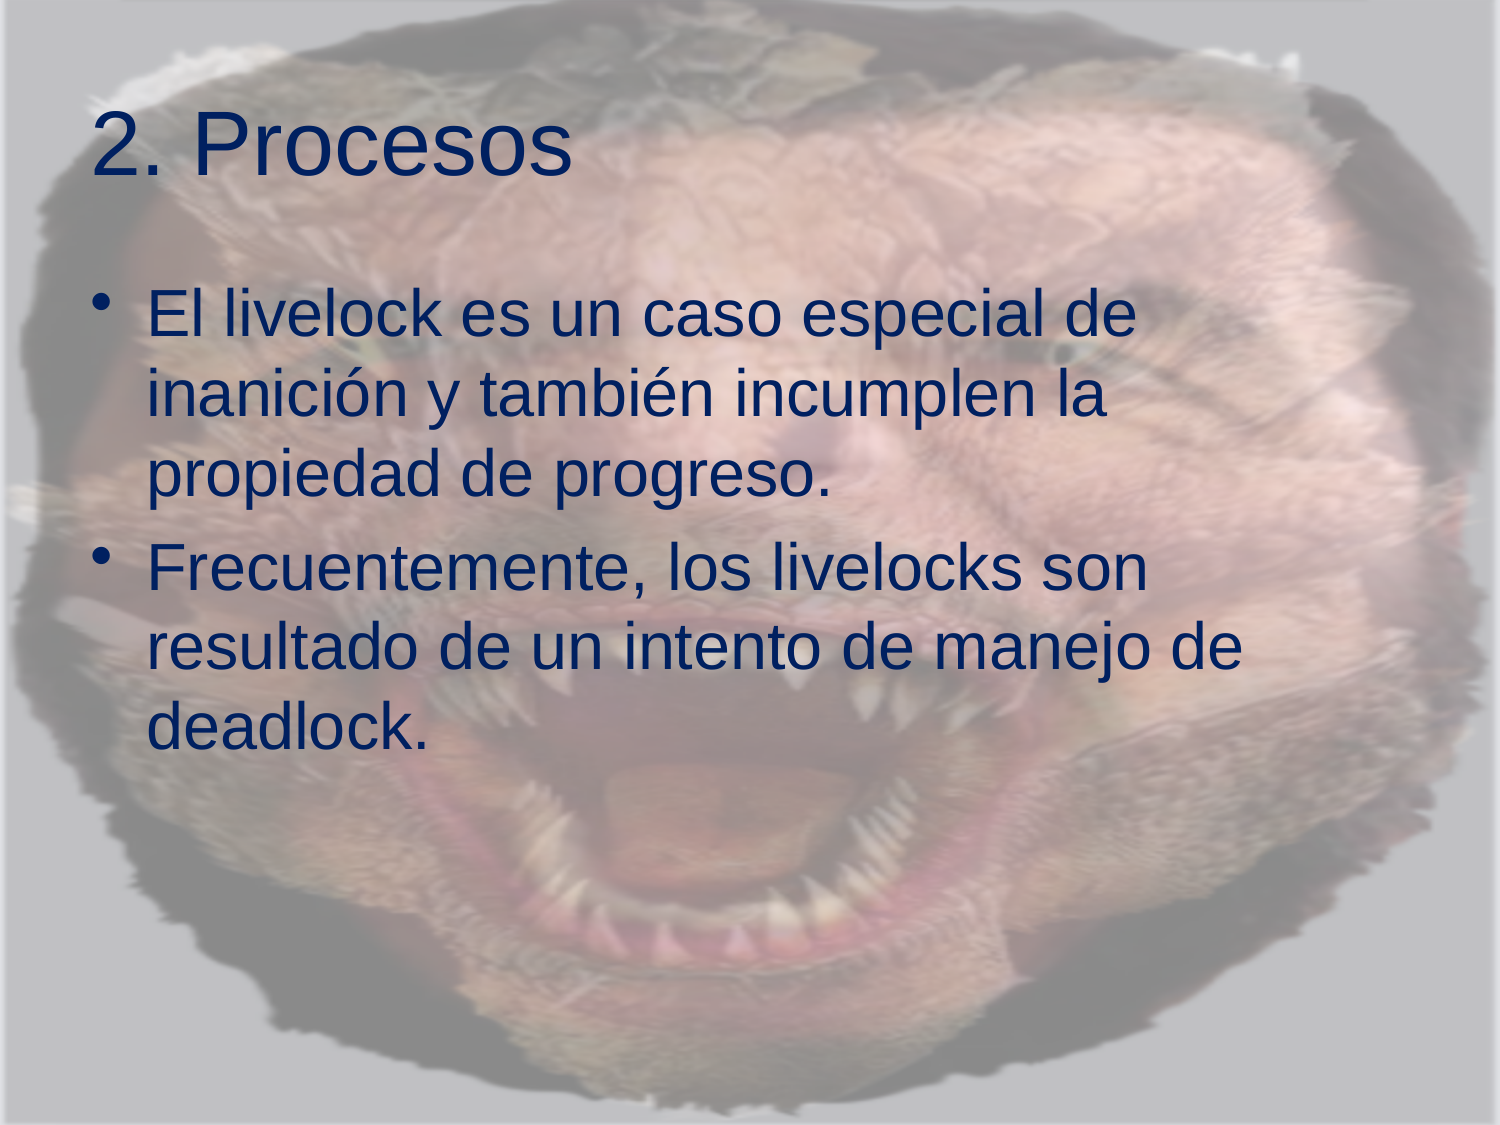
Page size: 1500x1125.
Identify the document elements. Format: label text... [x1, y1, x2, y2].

title 2. Procesos [75, 45, 1425, 233]
list El livelock es un caso especial de inanición y también incumplen la propiedad de progreso. Frecuentemente, los livelocks son resultado de un intento de manejo de deadlock. [75, 262, 1425, 1005]
